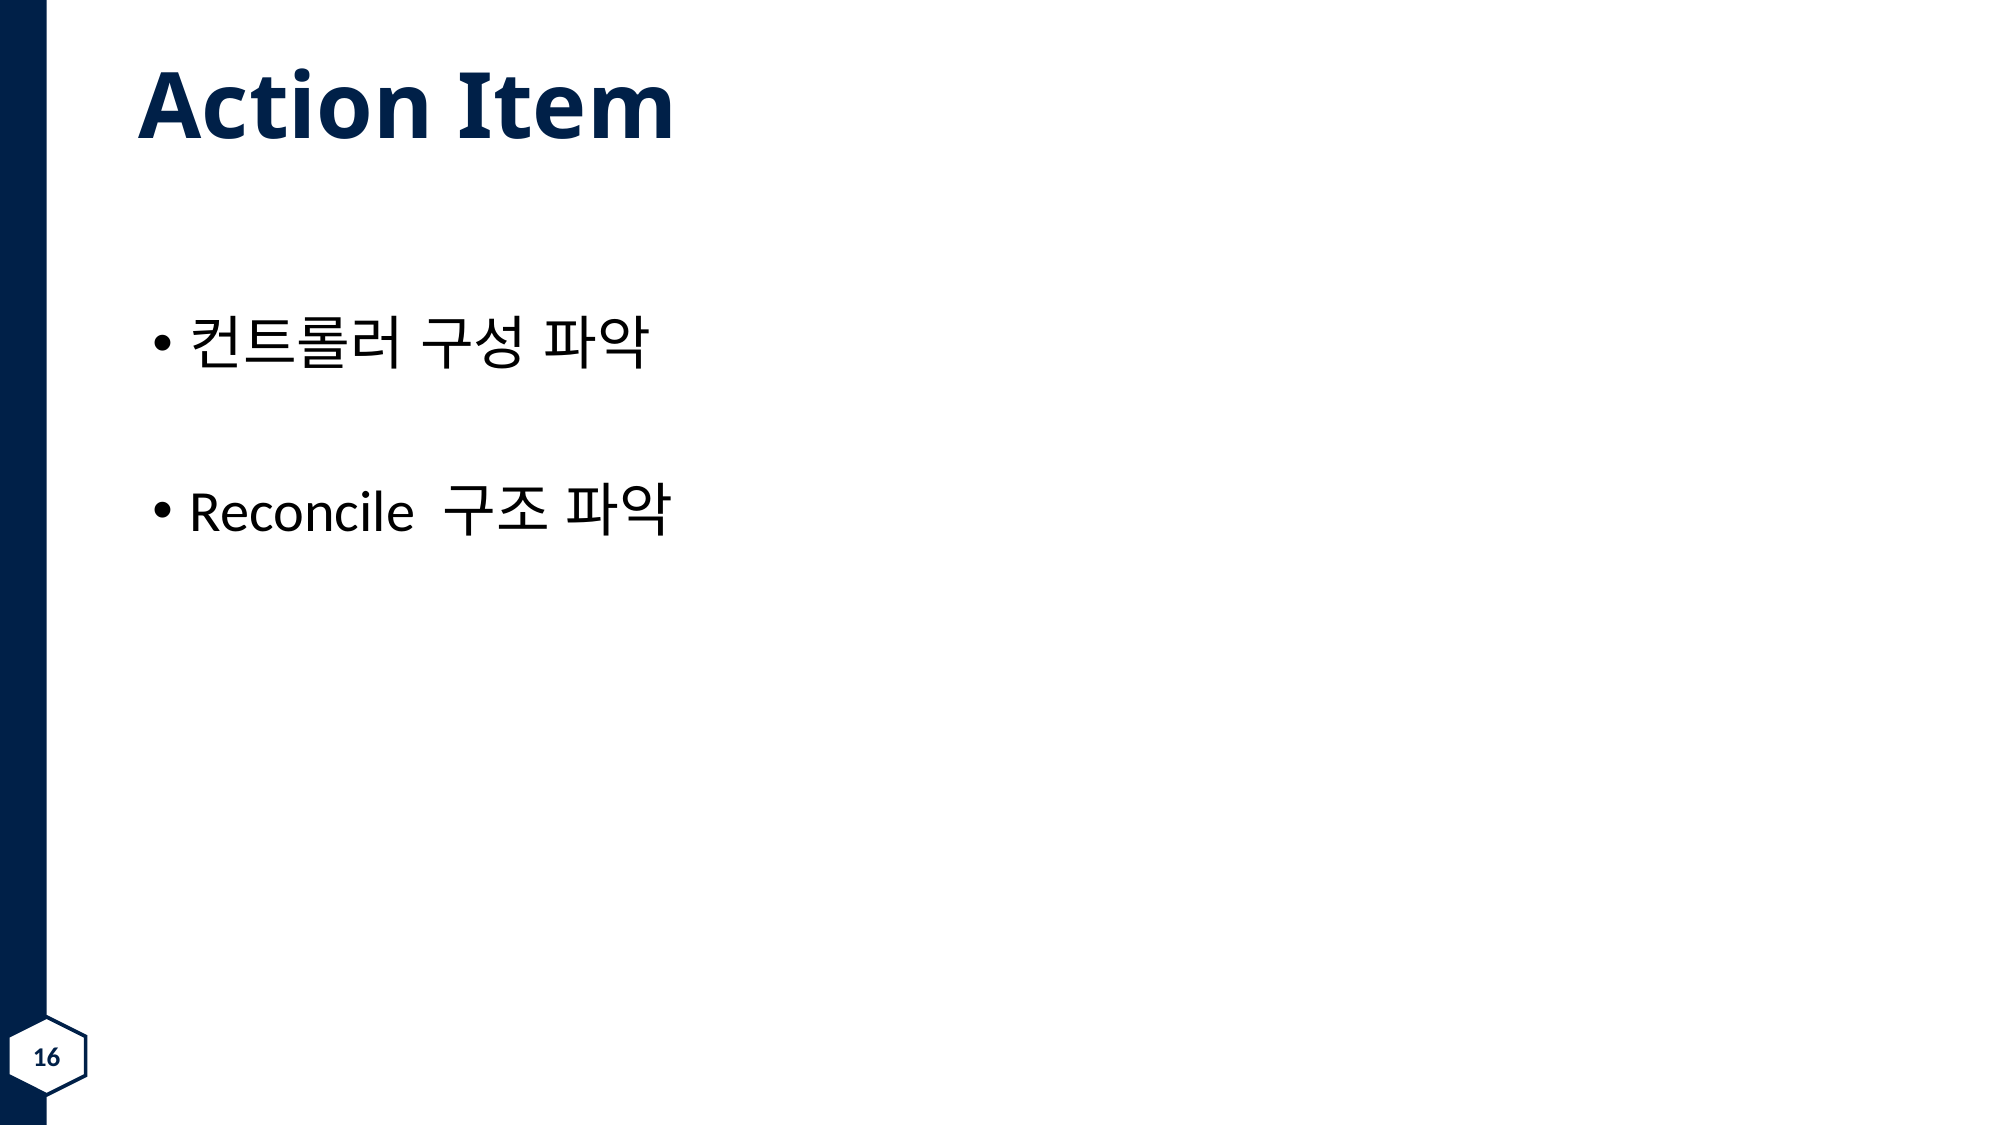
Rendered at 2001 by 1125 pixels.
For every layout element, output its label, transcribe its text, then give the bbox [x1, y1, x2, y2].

title Action Item [123, 0, 1849, 218]
list 컨트롤러 구성 파악 Reconcile 구조 파악 [137, 306, 1863, 695]
